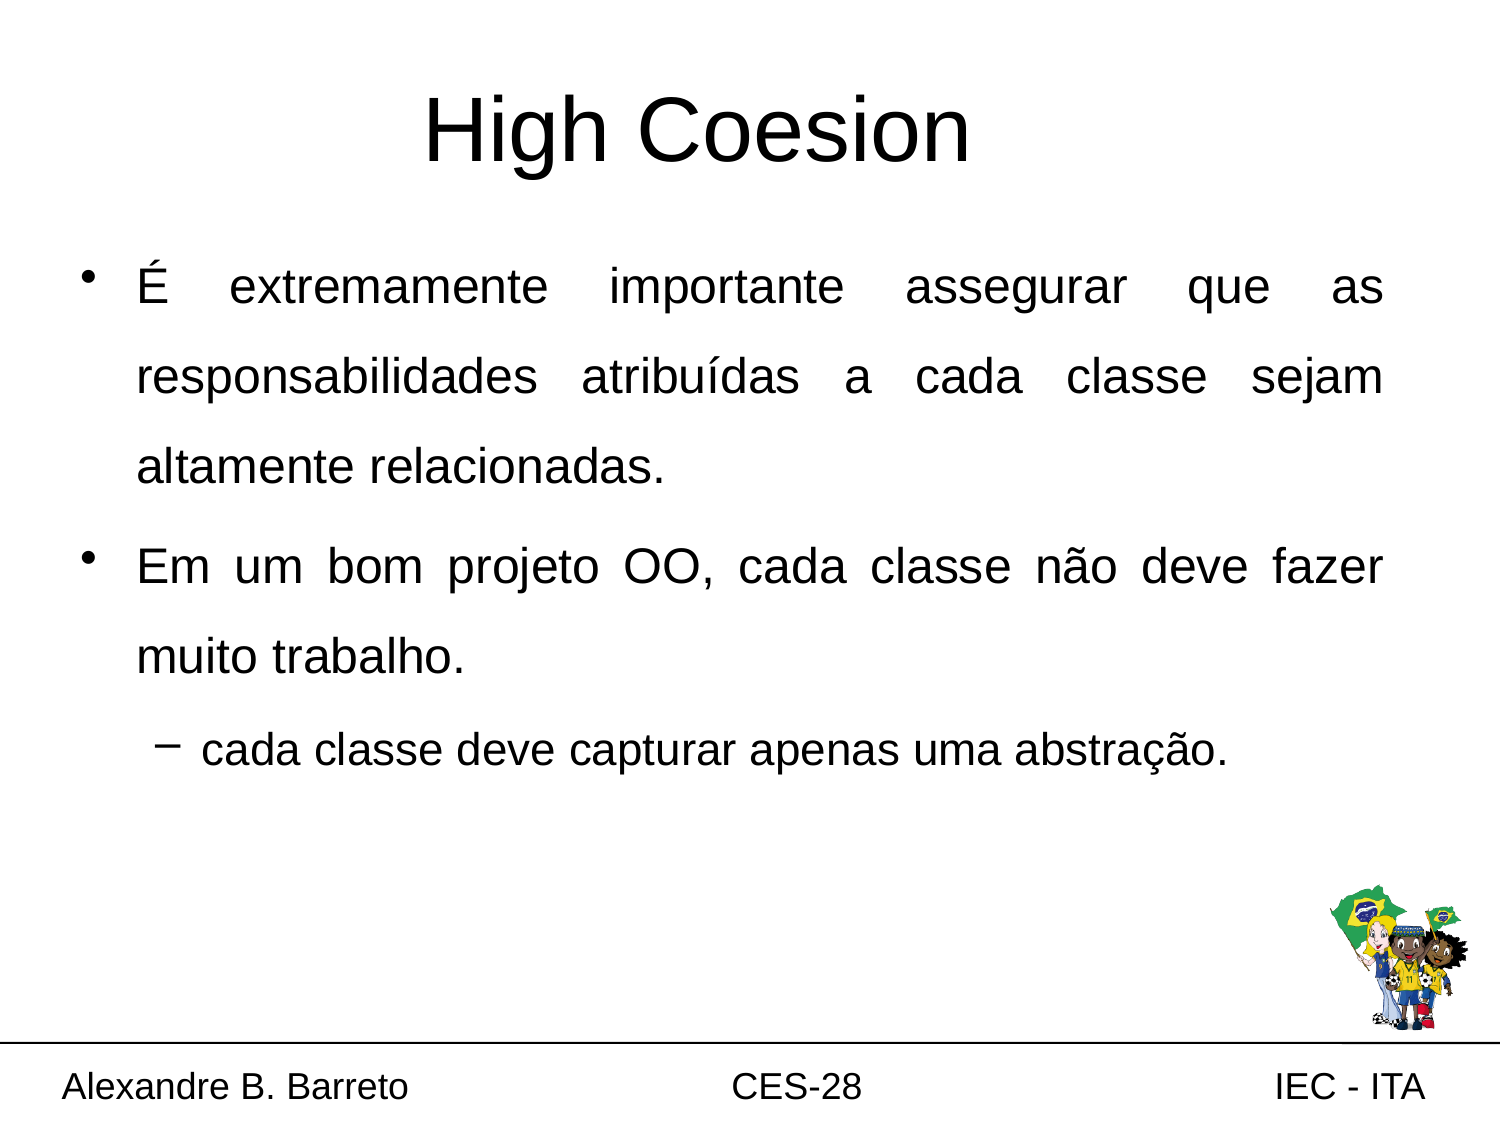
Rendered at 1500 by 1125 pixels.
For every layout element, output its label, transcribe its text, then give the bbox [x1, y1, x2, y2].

list É extremamente importante assegurar que as responsabilidades atribuídas a cada classe sejam altamente relacionadas. Em um bom projeto OO, cada classe não deve fazer muito trabalho. cada classe deve capturar apenas uma abstração. [64, 215, 1400, 925]
picture [1328, 883, 1469, 1031]
title High Coesion [218, 30, 1177, 215]
